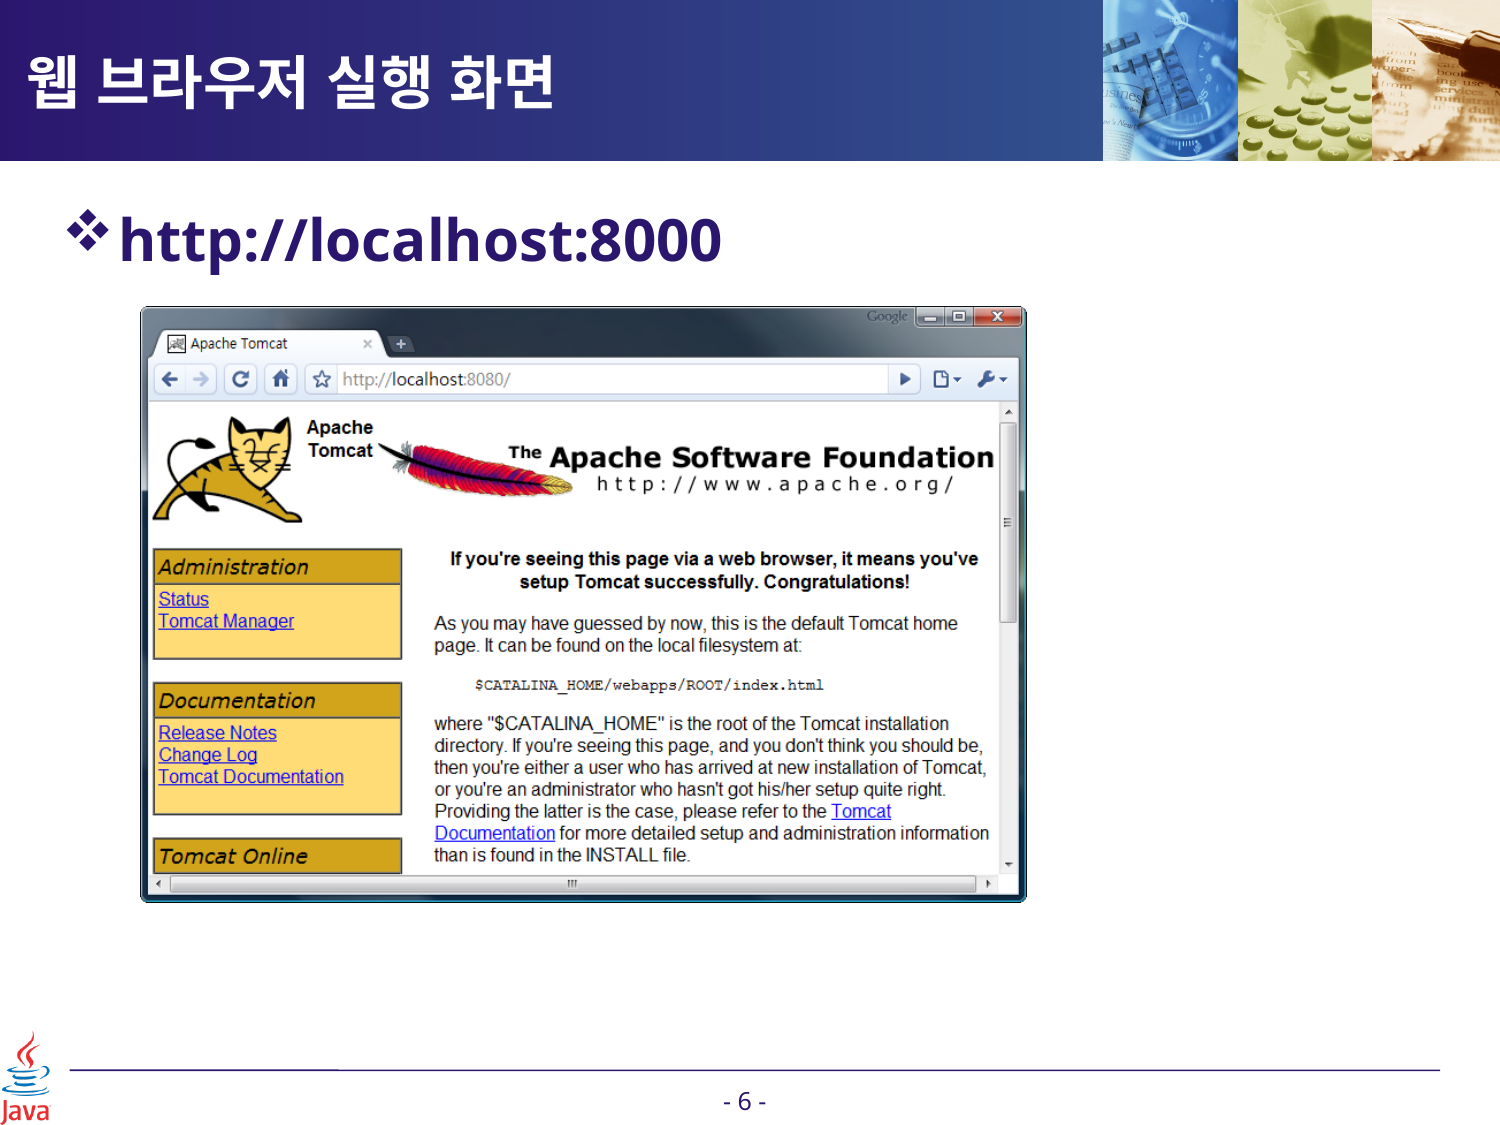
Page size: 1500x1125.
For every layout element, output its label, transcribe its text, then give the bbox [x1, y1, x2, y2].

title 웹 브라우저 실행 화면 [11, 34, 1137, 128]
picture [1103, 0, 1500, 161]
picture [140, 306, 1027, 903]
picture [0, 1031, 51, 1125]
list http://localhost:8000 [46, 195, 1442, 1032]
